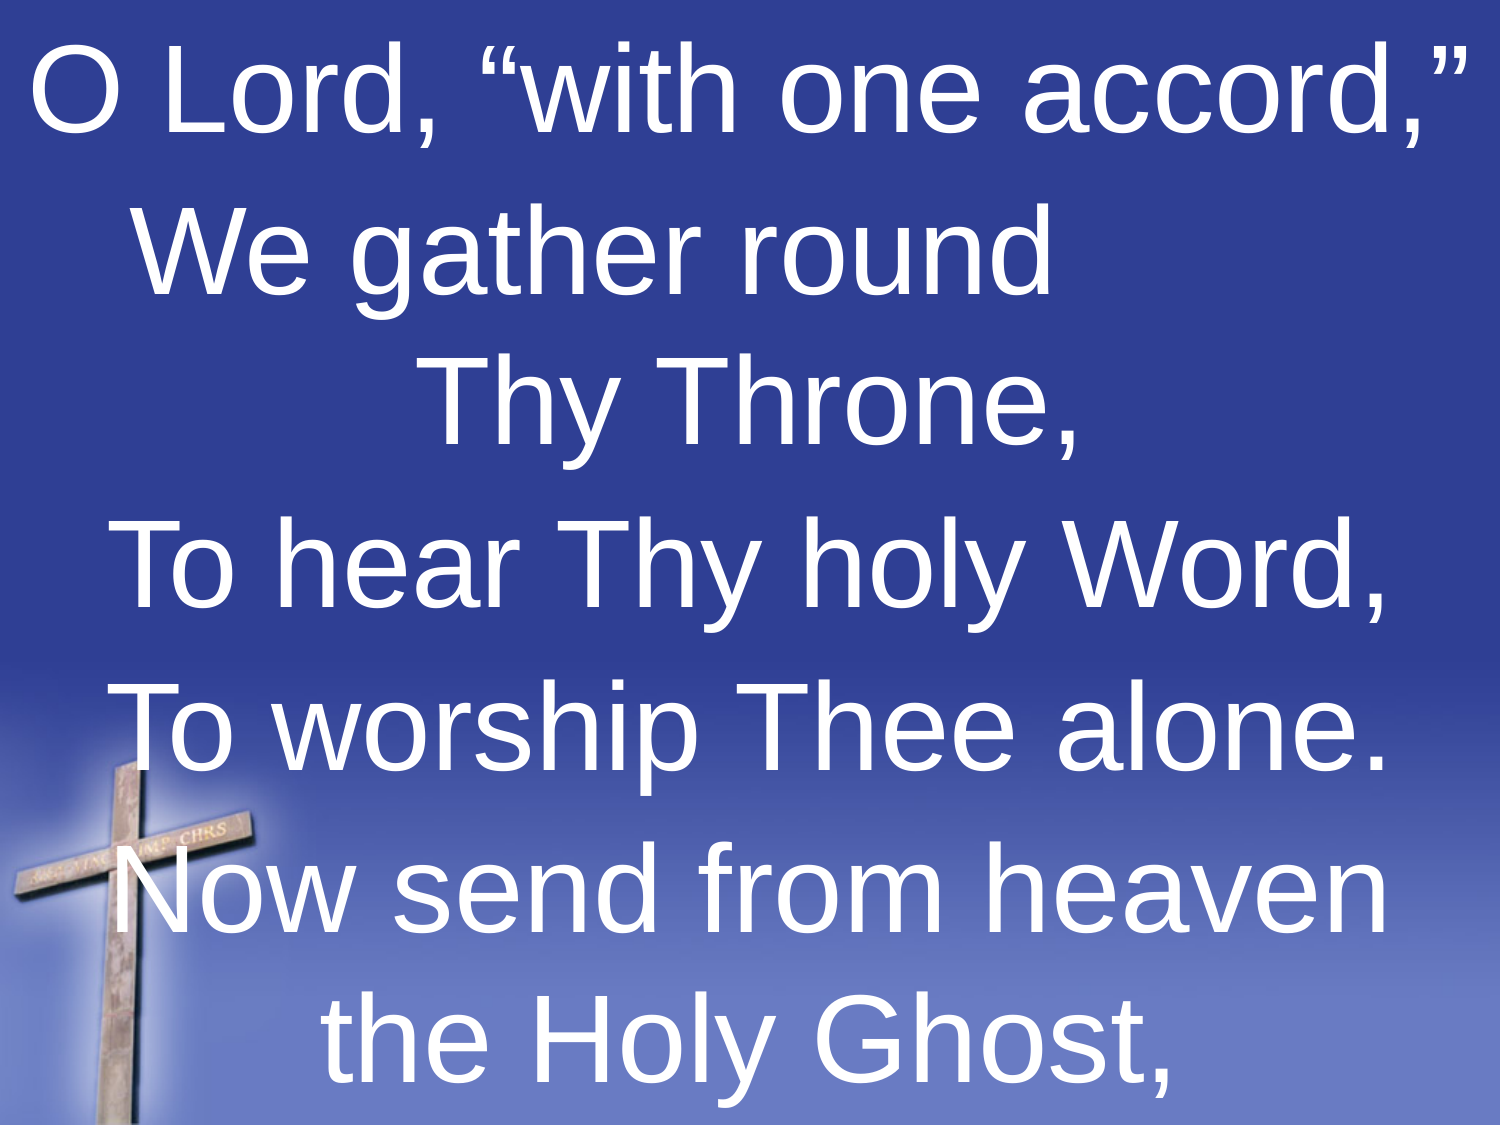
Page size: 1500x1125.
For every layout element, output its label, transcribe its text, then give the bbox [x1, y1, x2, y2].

list O Lord, “with one accord,” We gather round Thy Throne, To hear Thy holy Word, To worship Thee alone. Now send from heaven the Holy Ghost, [0, 0, 1500, 1125]
